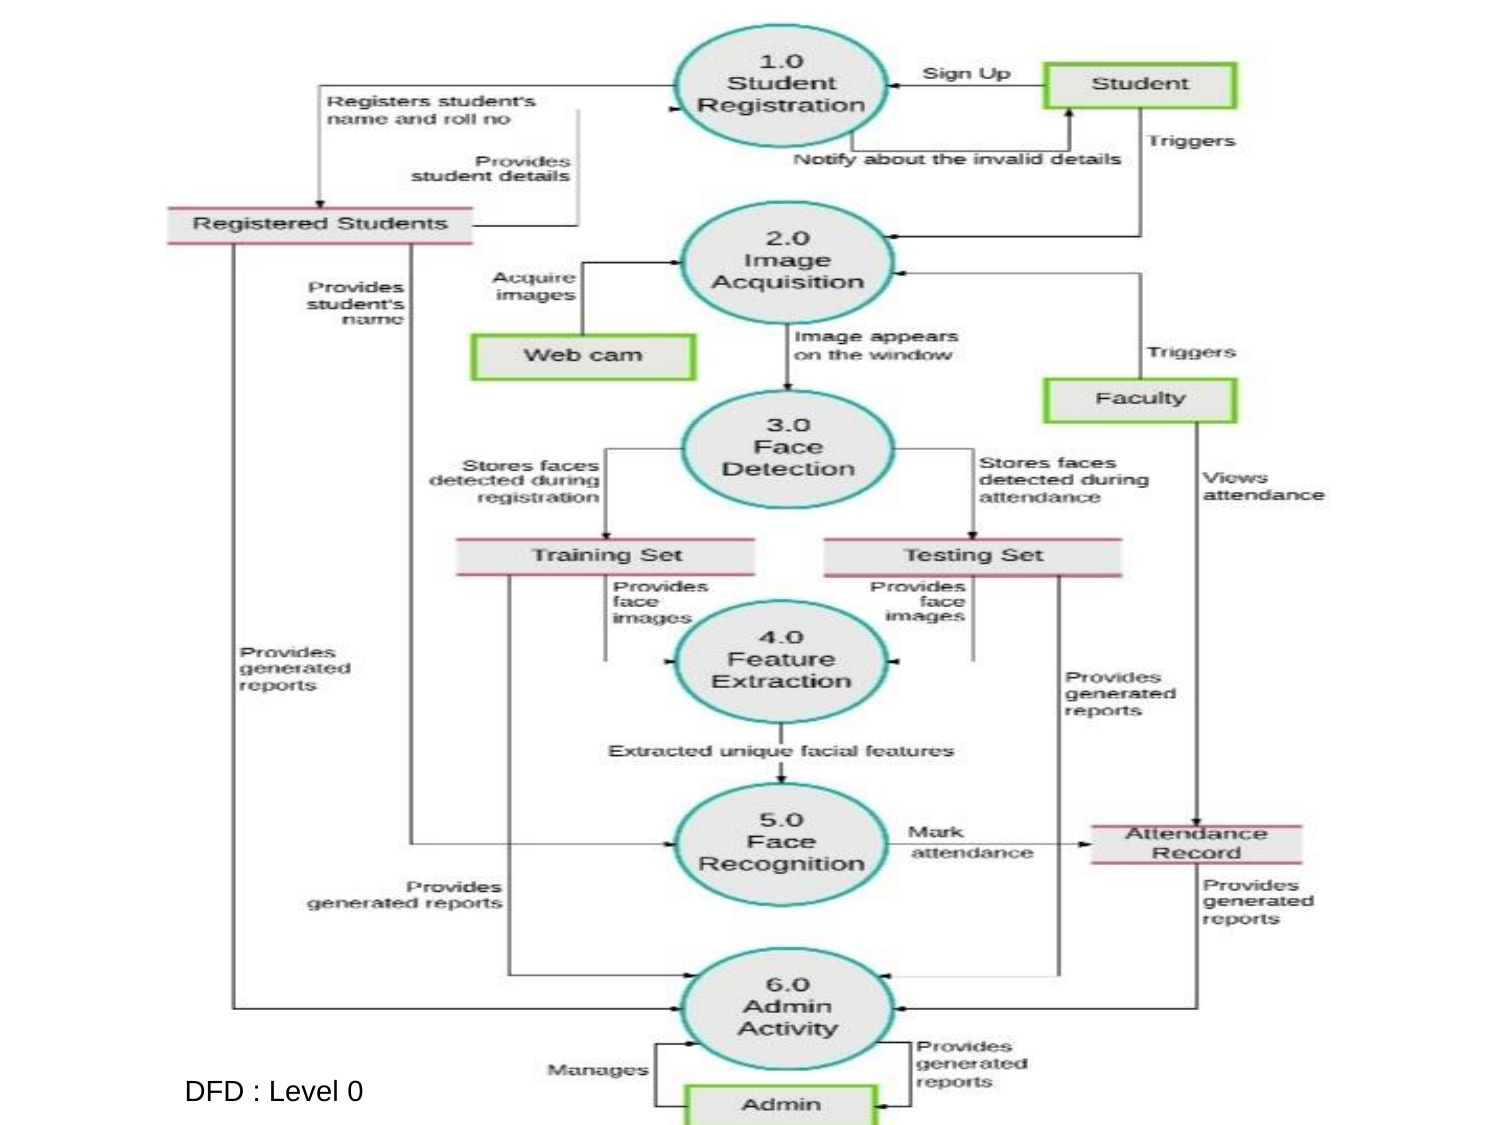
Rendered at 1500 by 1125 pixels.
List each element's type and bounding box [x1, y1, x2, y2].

picture [164, 21, 1331, 1125]
